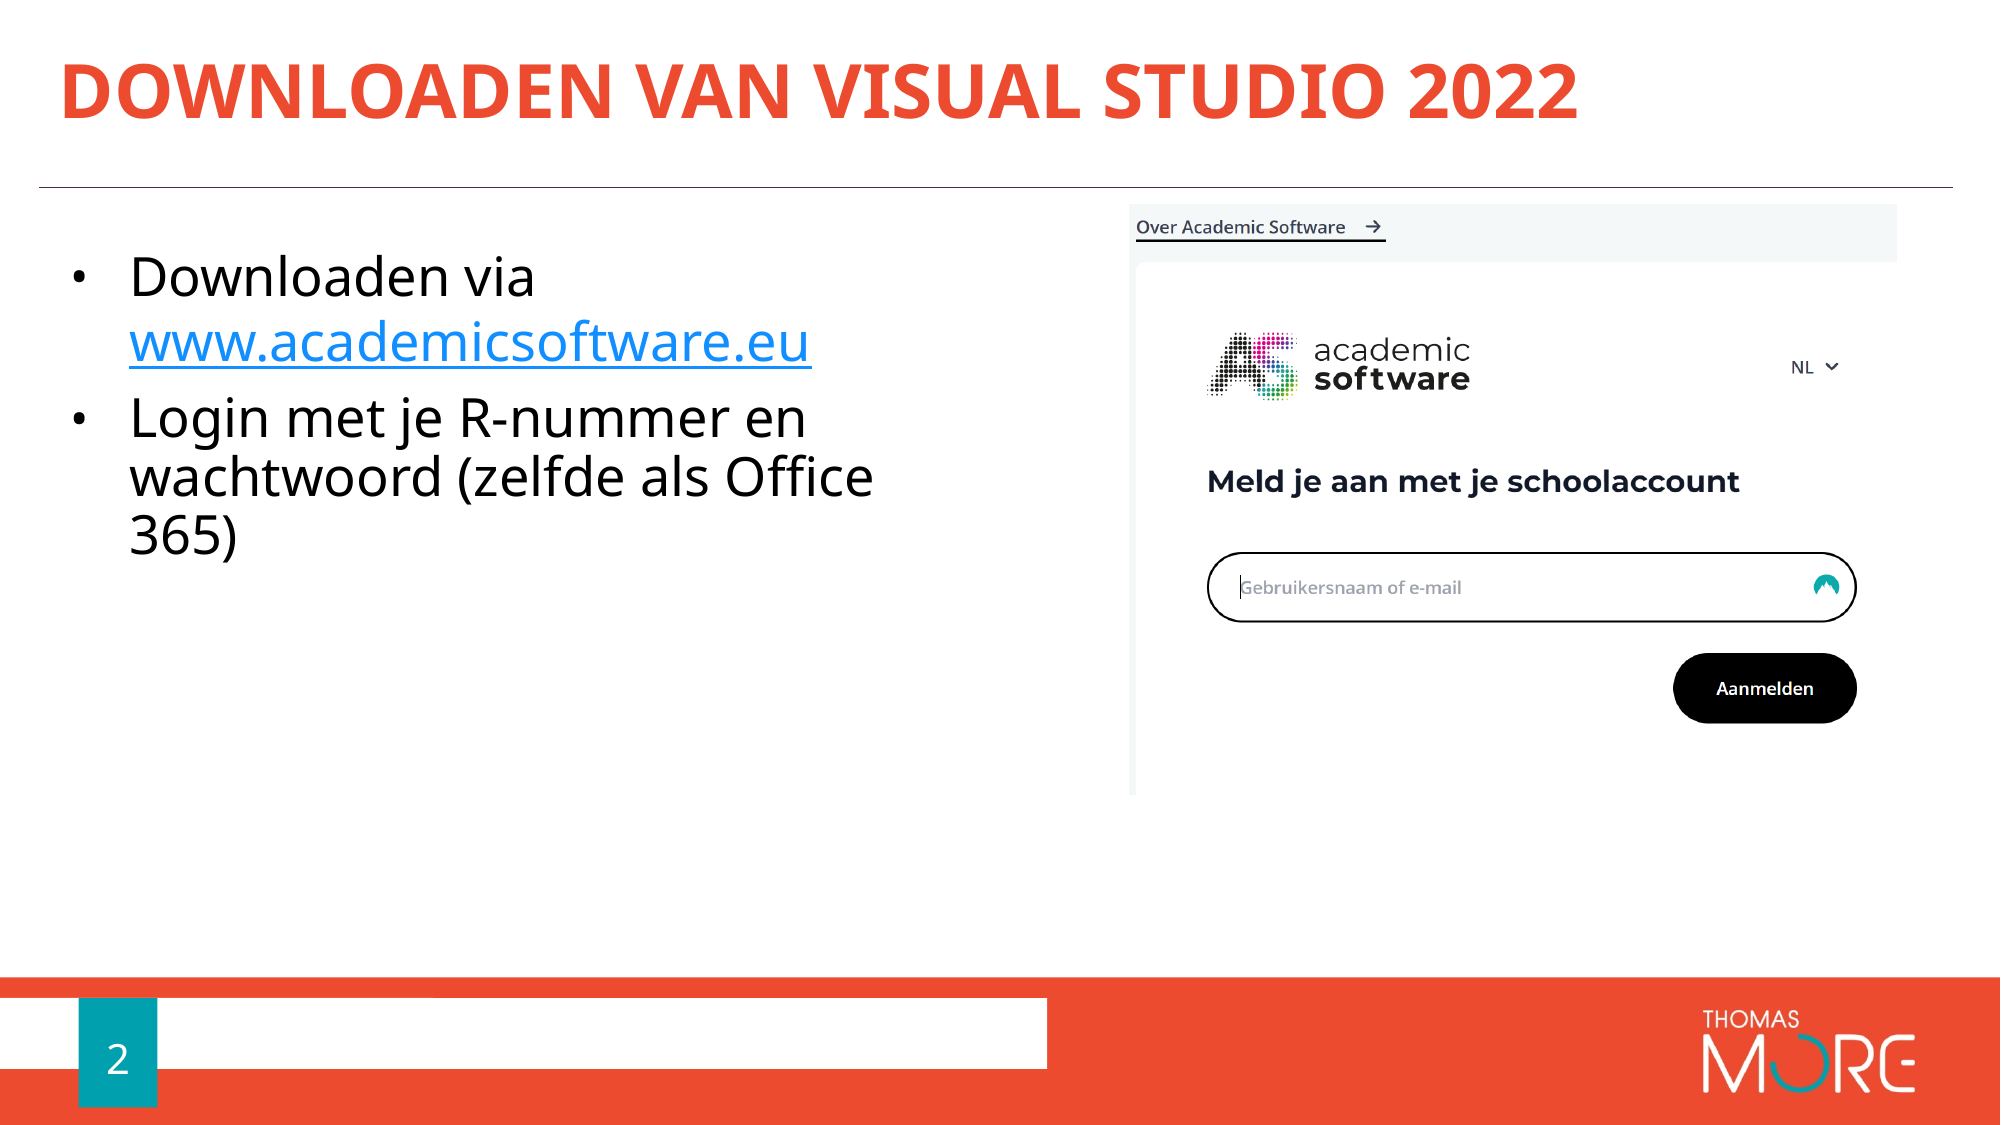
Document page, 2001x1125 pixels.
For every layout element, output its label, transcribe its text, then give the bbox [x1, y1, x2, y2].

picture [1129, 203, 1898, 795]
title DOWNLOADEN VAN Visual Studio 2022 [0, 0, 2000, 188]
picture [1673, 980, 1944, 1122]
footer [165, 998, 1048, 1069]
list Downloaden via www.academicsoftware.eu Login met je R-nummer en wachtwoord (zelfde als Office 365) [0, 208, 969, 799]
slide_number 2 [78, 998, 158, 1108]
